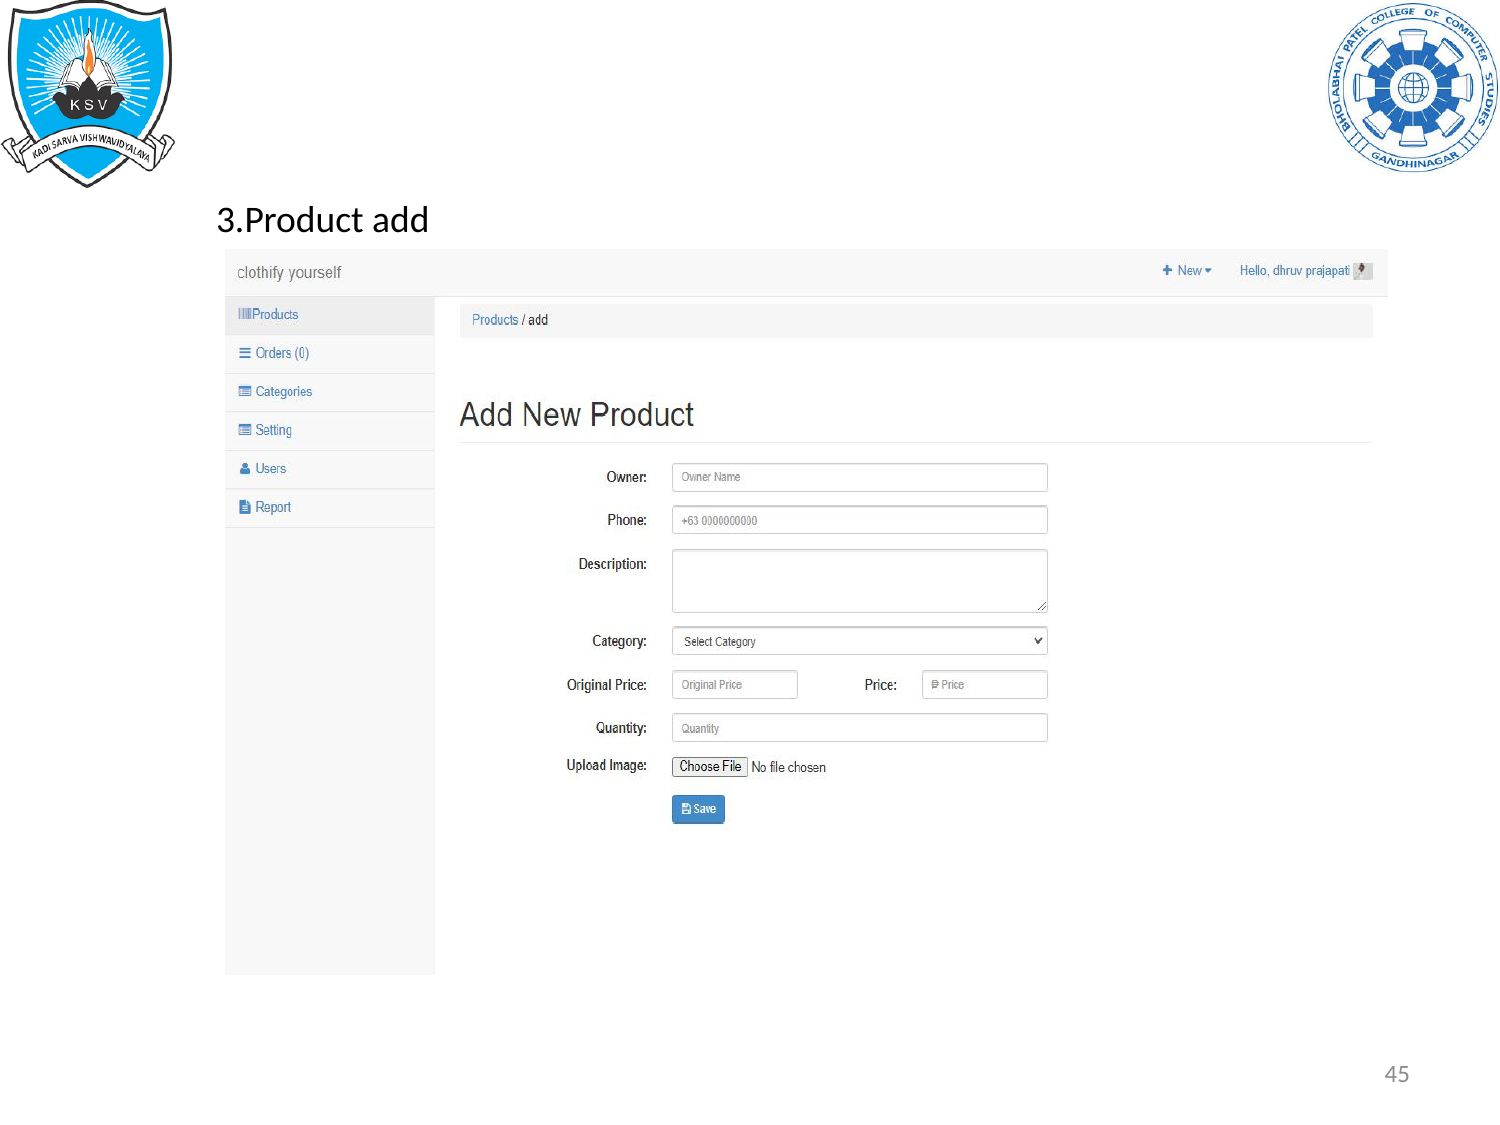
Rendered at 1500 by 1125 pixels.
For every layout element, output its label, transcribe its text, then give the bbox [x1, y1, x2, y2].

picture [0, 0, 176, 188]
slide_number 45 [1074, 1042, 1425, 1103]
picture [1324, 0, 1500, 176]
text_box 3.Product add [201, 187, 445, 248]
picture [224, 249, 1388, 976]
